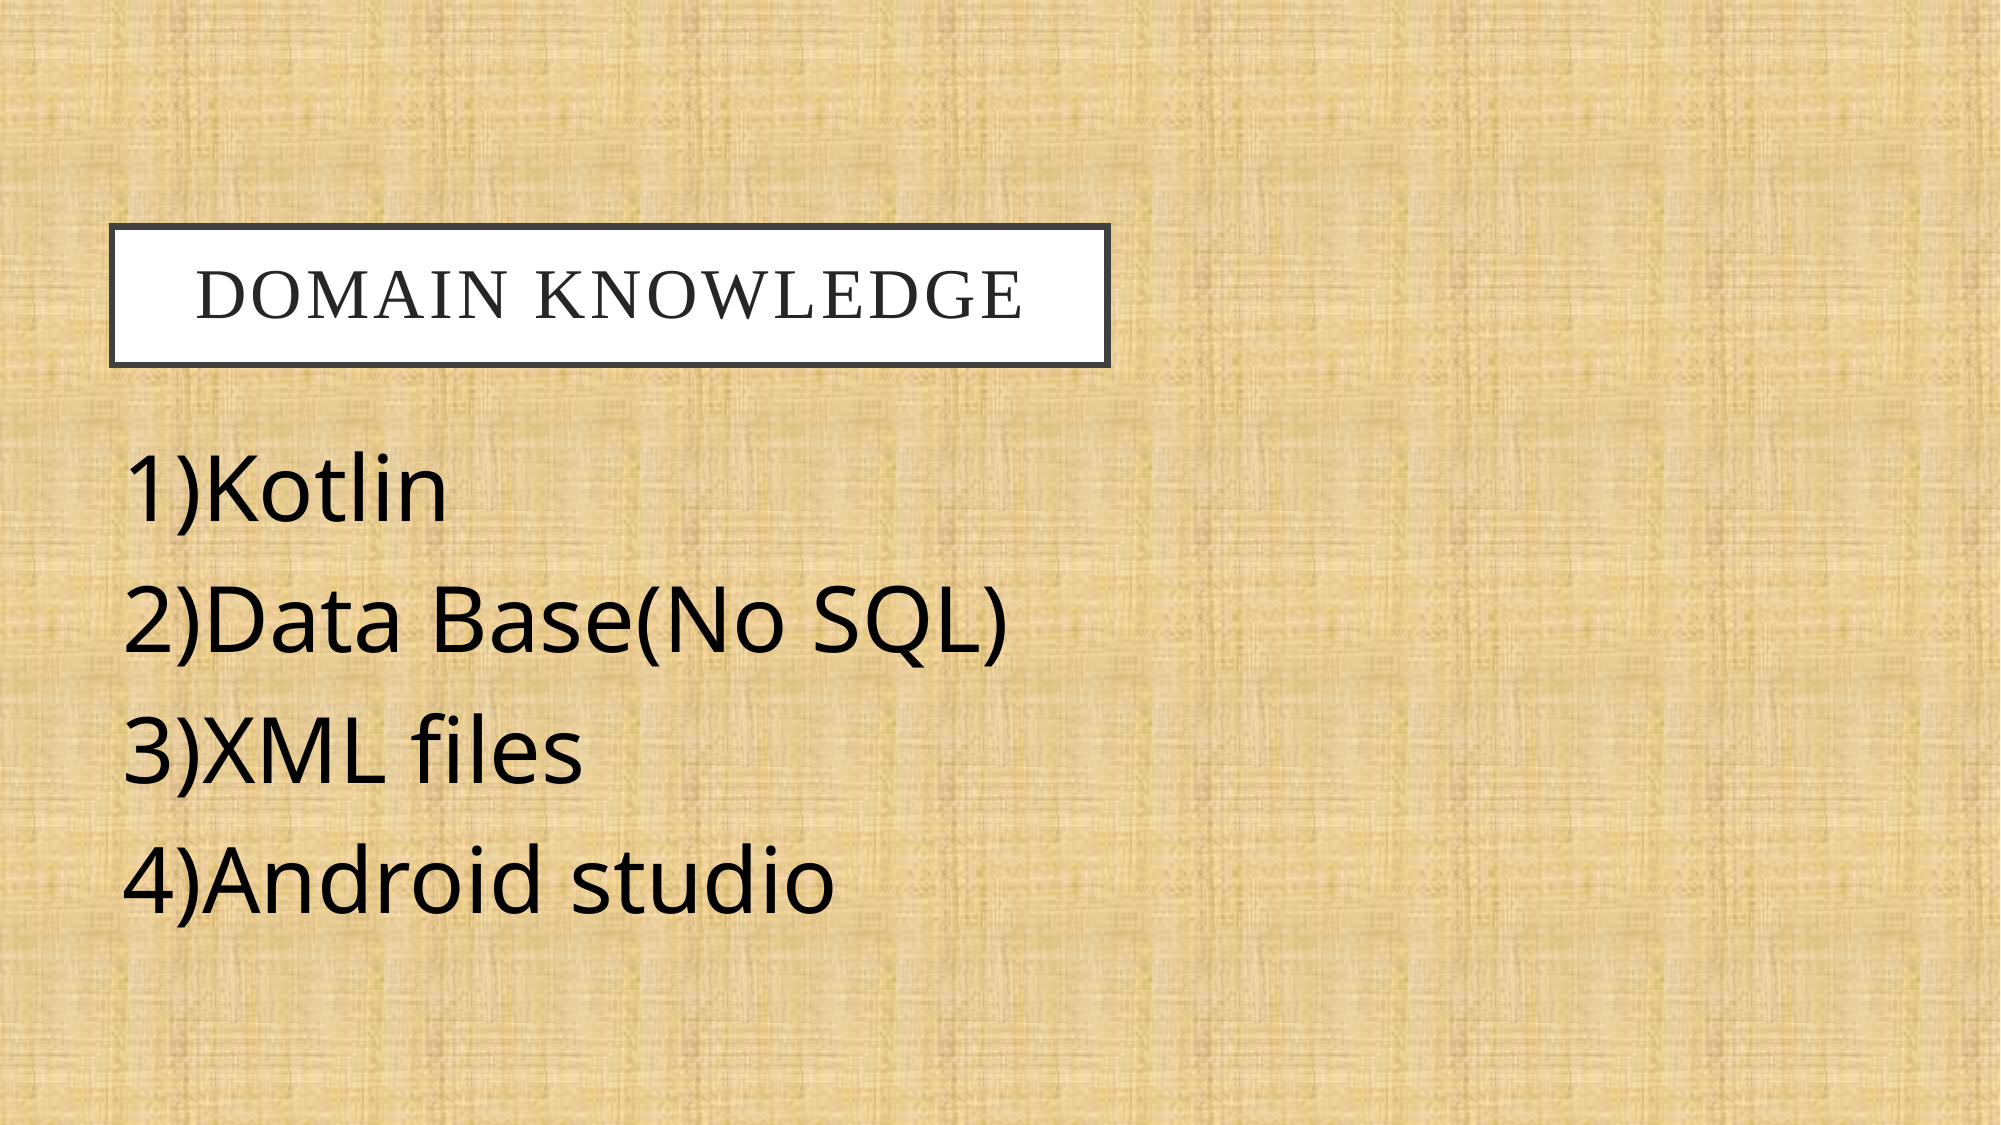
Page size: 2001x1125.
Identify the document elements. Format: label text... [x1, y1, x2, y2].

title Domain knowledge [109, 223, 1111, 368]
subtitle Kotlin Data Base(No SQL) XML files Android studio [107, 421, 1223, 966]
picture [0, 0, 2001, 1125]
